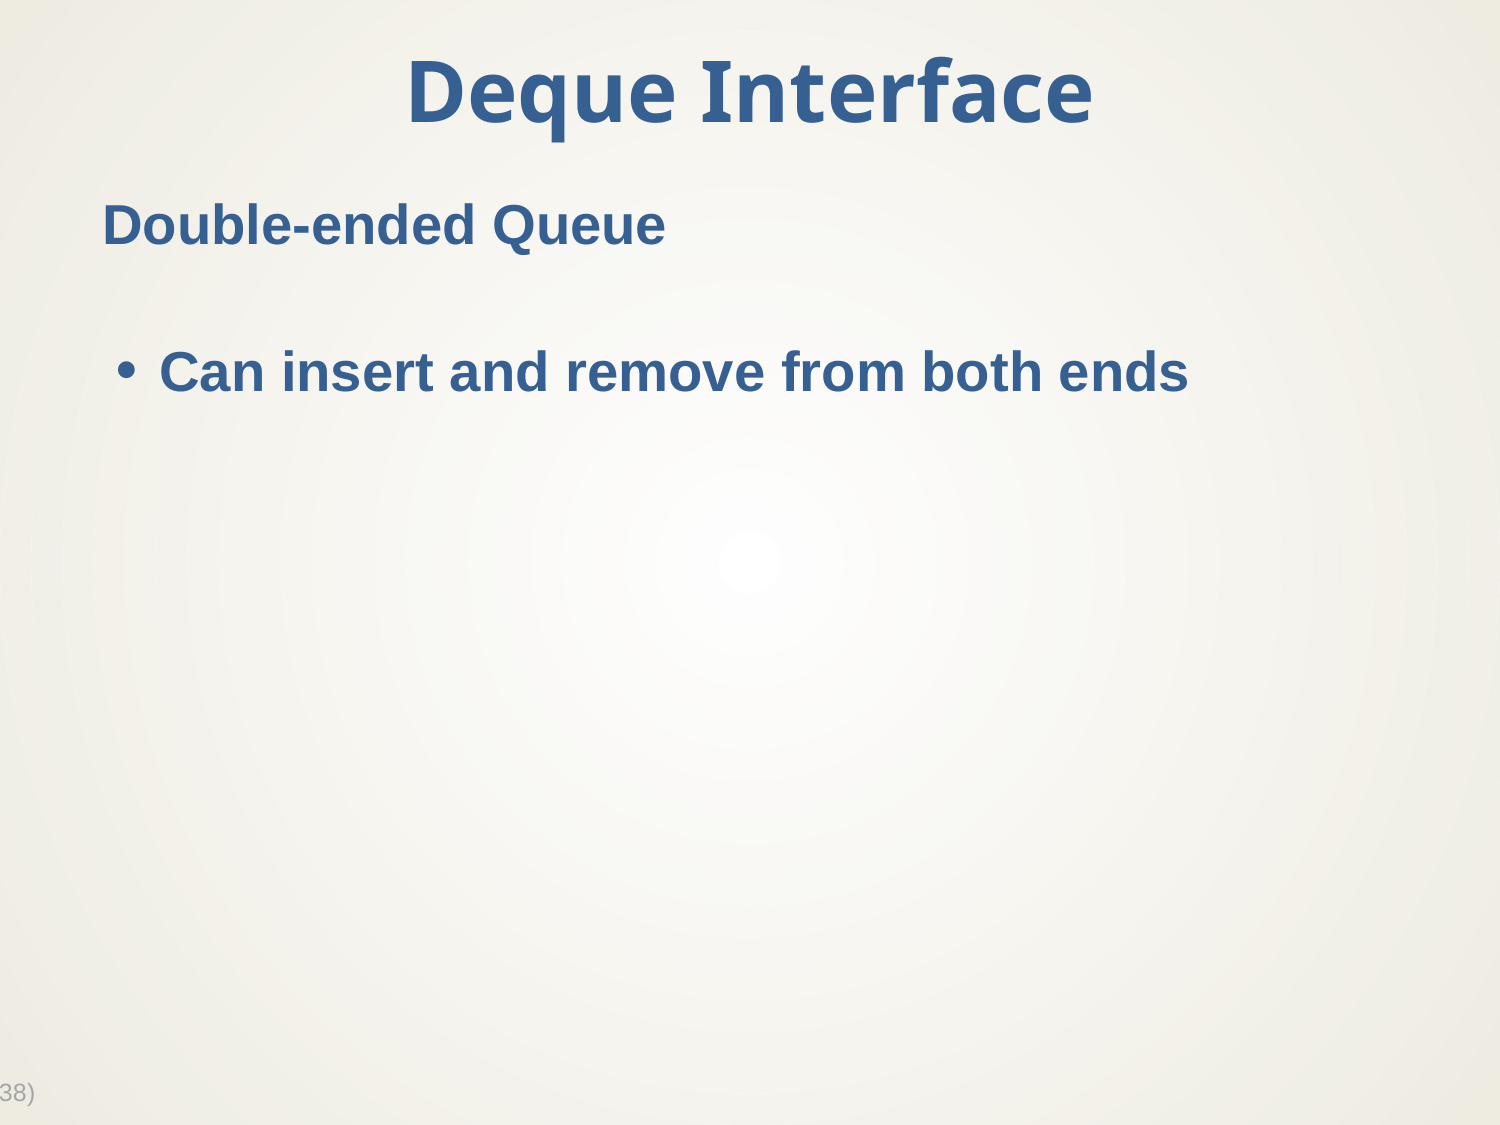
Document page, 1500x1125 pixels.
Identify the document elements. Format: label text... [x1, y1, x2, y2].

list Double-ended Queue Can insert and remove from both ends [56, 187, 1444, 1036]
title Deque Interface [0, 24, 1500, 166]
